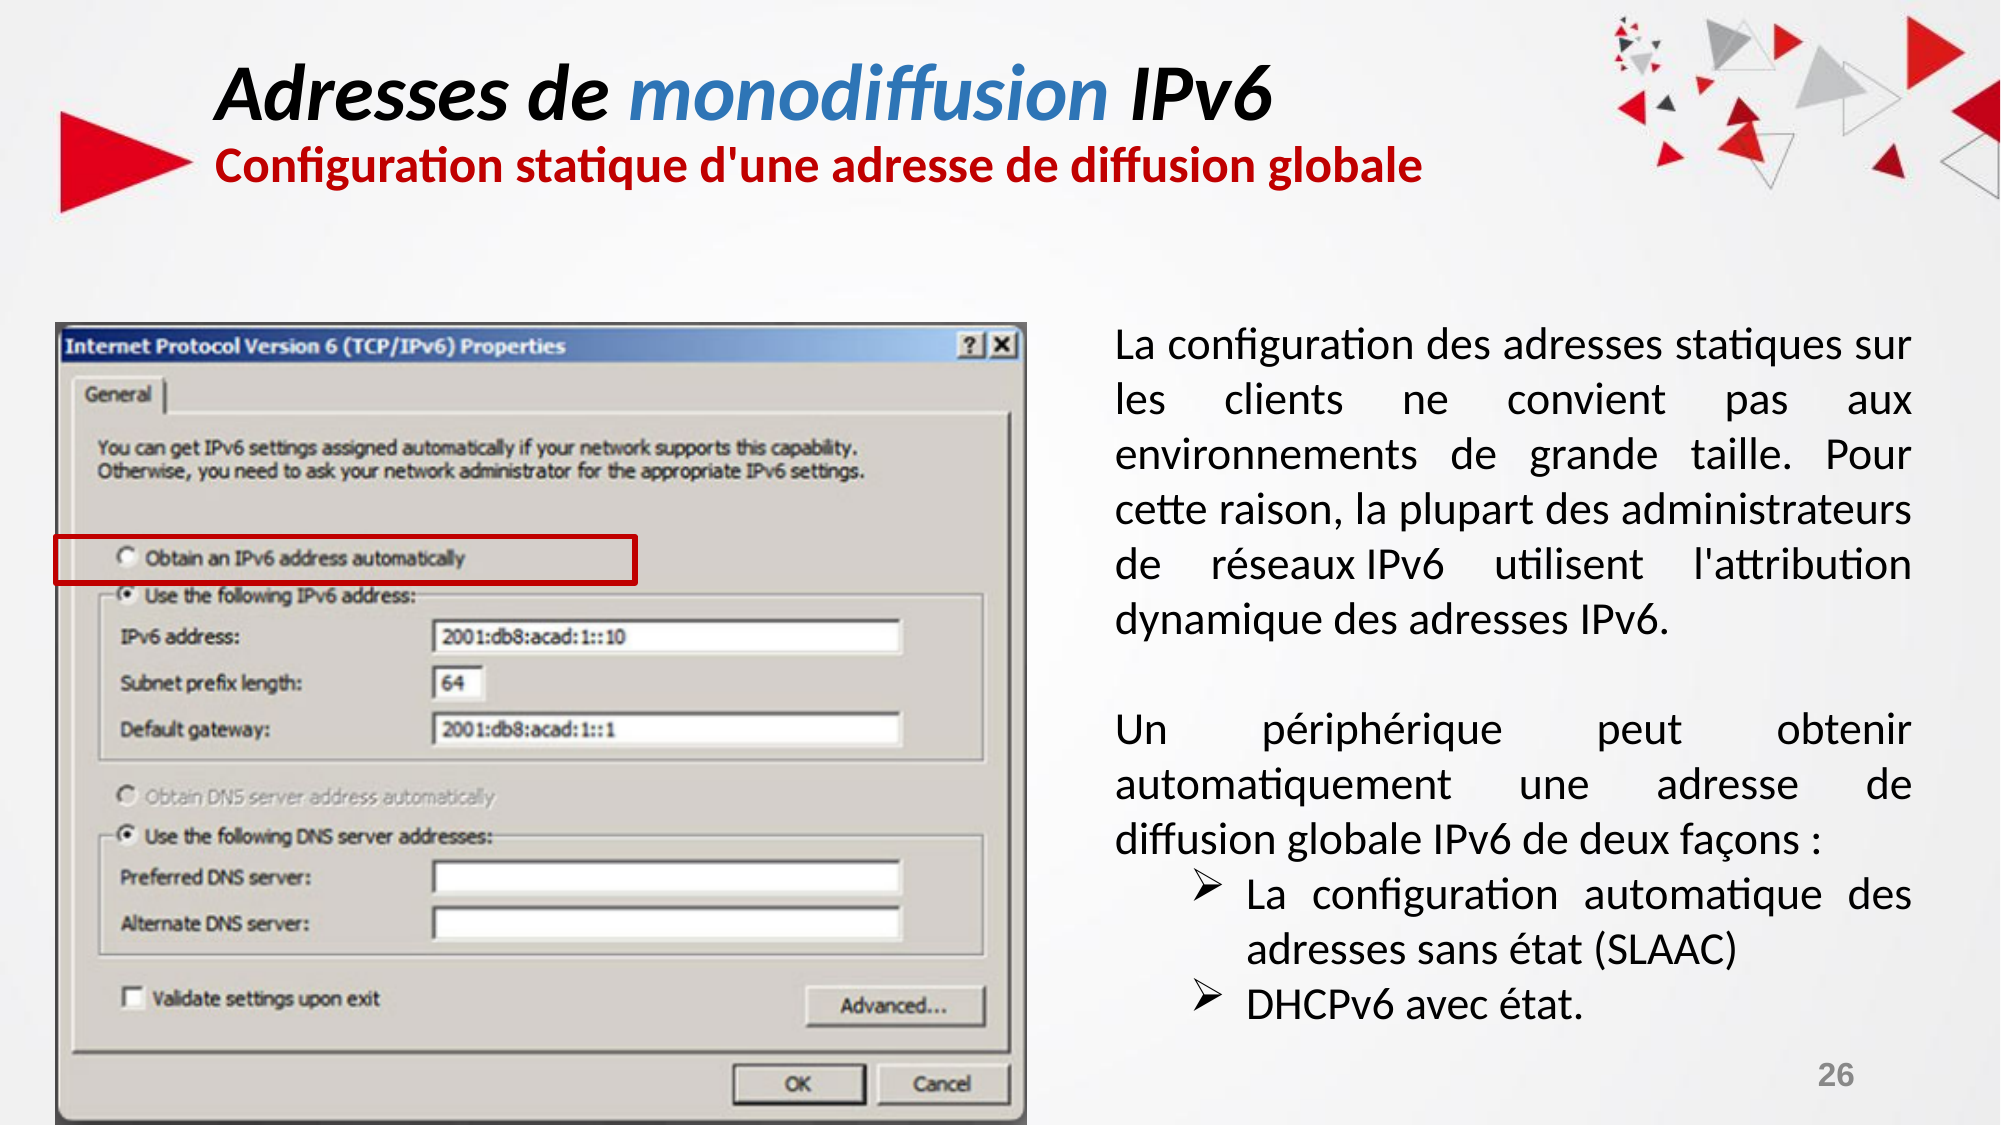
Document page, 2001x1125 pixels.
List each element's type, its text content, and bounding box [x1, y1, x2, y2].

picture [0, 0, 2001, 1125]
text_box La configuration des adresses statiques sur les clients ne convient pas aux environnements de grande taille. Pour cette raison, la plupart des administrateurs de réseaux IPv6 utilisent l'attribution dynamique des adresses IPv6. Un périphérique peut obtenir automatiquement une adresse de diffusion globale IPv6 de deux façons : La configuration automatique des adresses sans état (SLAAC) DHCPv6 avec état. [1099, 306, 1928, 1036]
slide_number 26 [1805, 1036, 1863, 1121]
text_box Adresses de monodiffusion IPv6 Configuration statique d'une adresse de diffusion globale [200, 42, 1925, 299]
